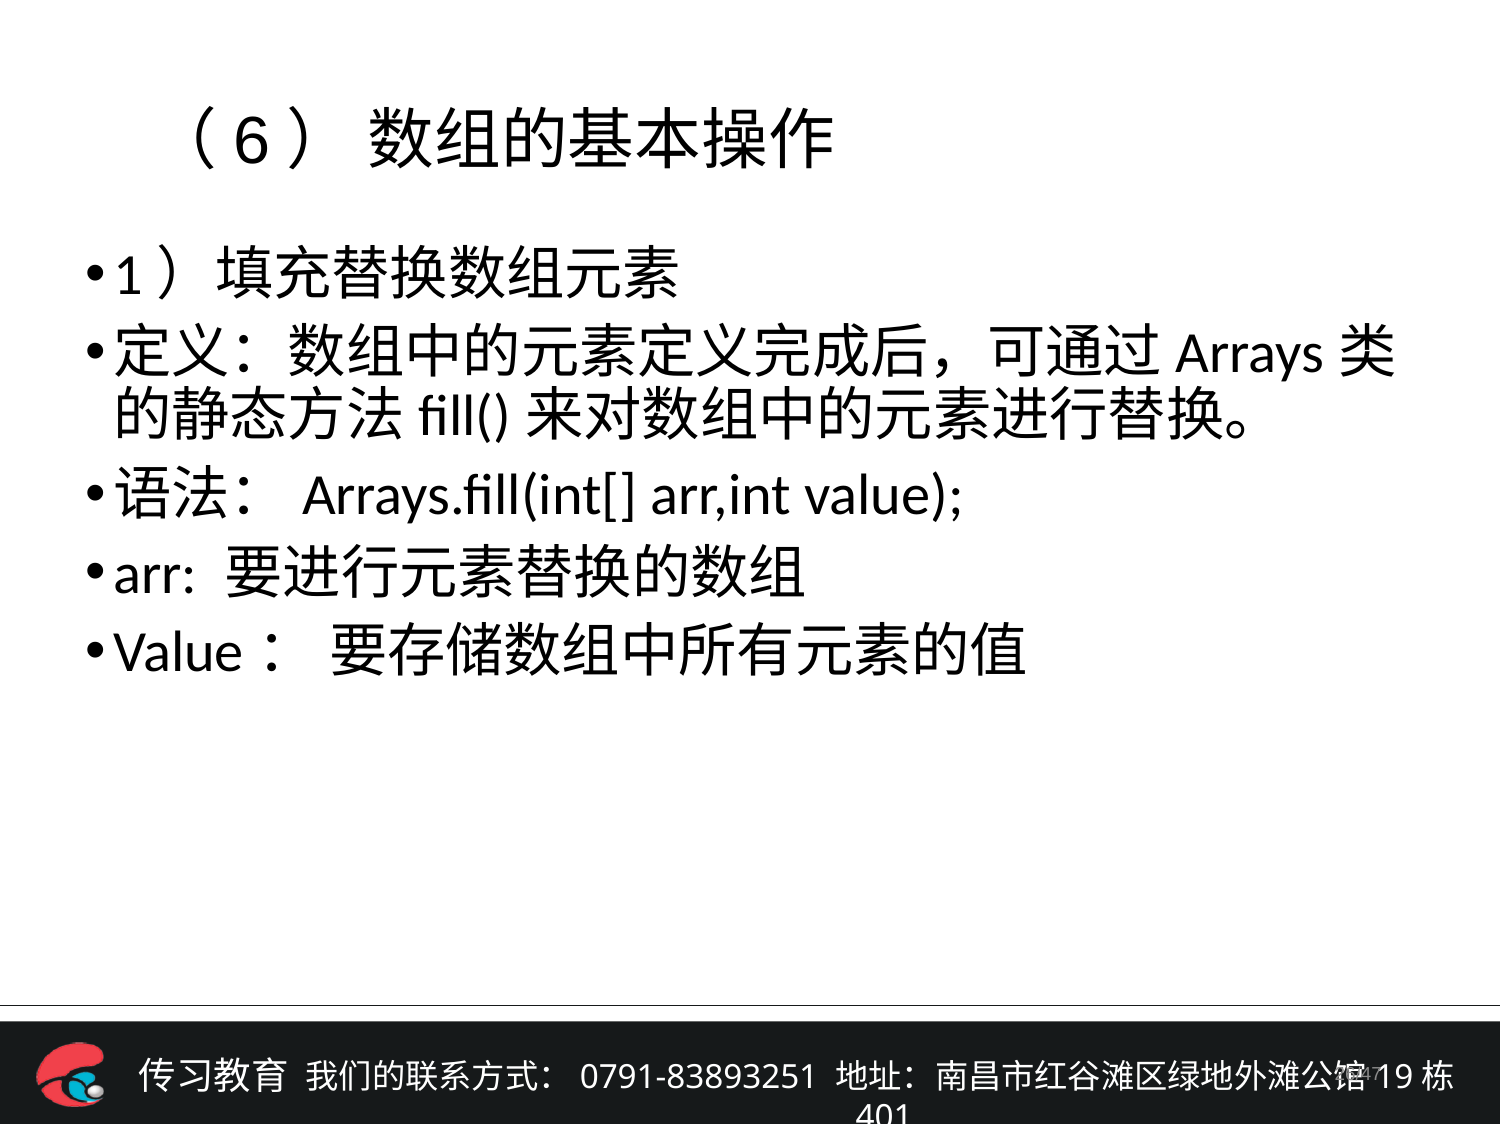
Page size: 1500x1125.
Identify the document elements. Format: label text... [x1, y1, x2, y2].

text_box （6） 数组的基本操作 [135, 89, 1086, 185]
list 1）填充替换数组元素 定义：数组中的元素定义完成后，可通过Arrays类的静态方法fill()来对数组中的元素进行替换。 语法：Arrays.fill(int[] arr,int value); arr: 要进行元素替换的数组 Value： 要存储数组中所有元素的值 [69, 236, 1429, 971]
picture [36, 1042, 104, 1107]
slide_number /47 [1059, 1042, 1397, 1103]
